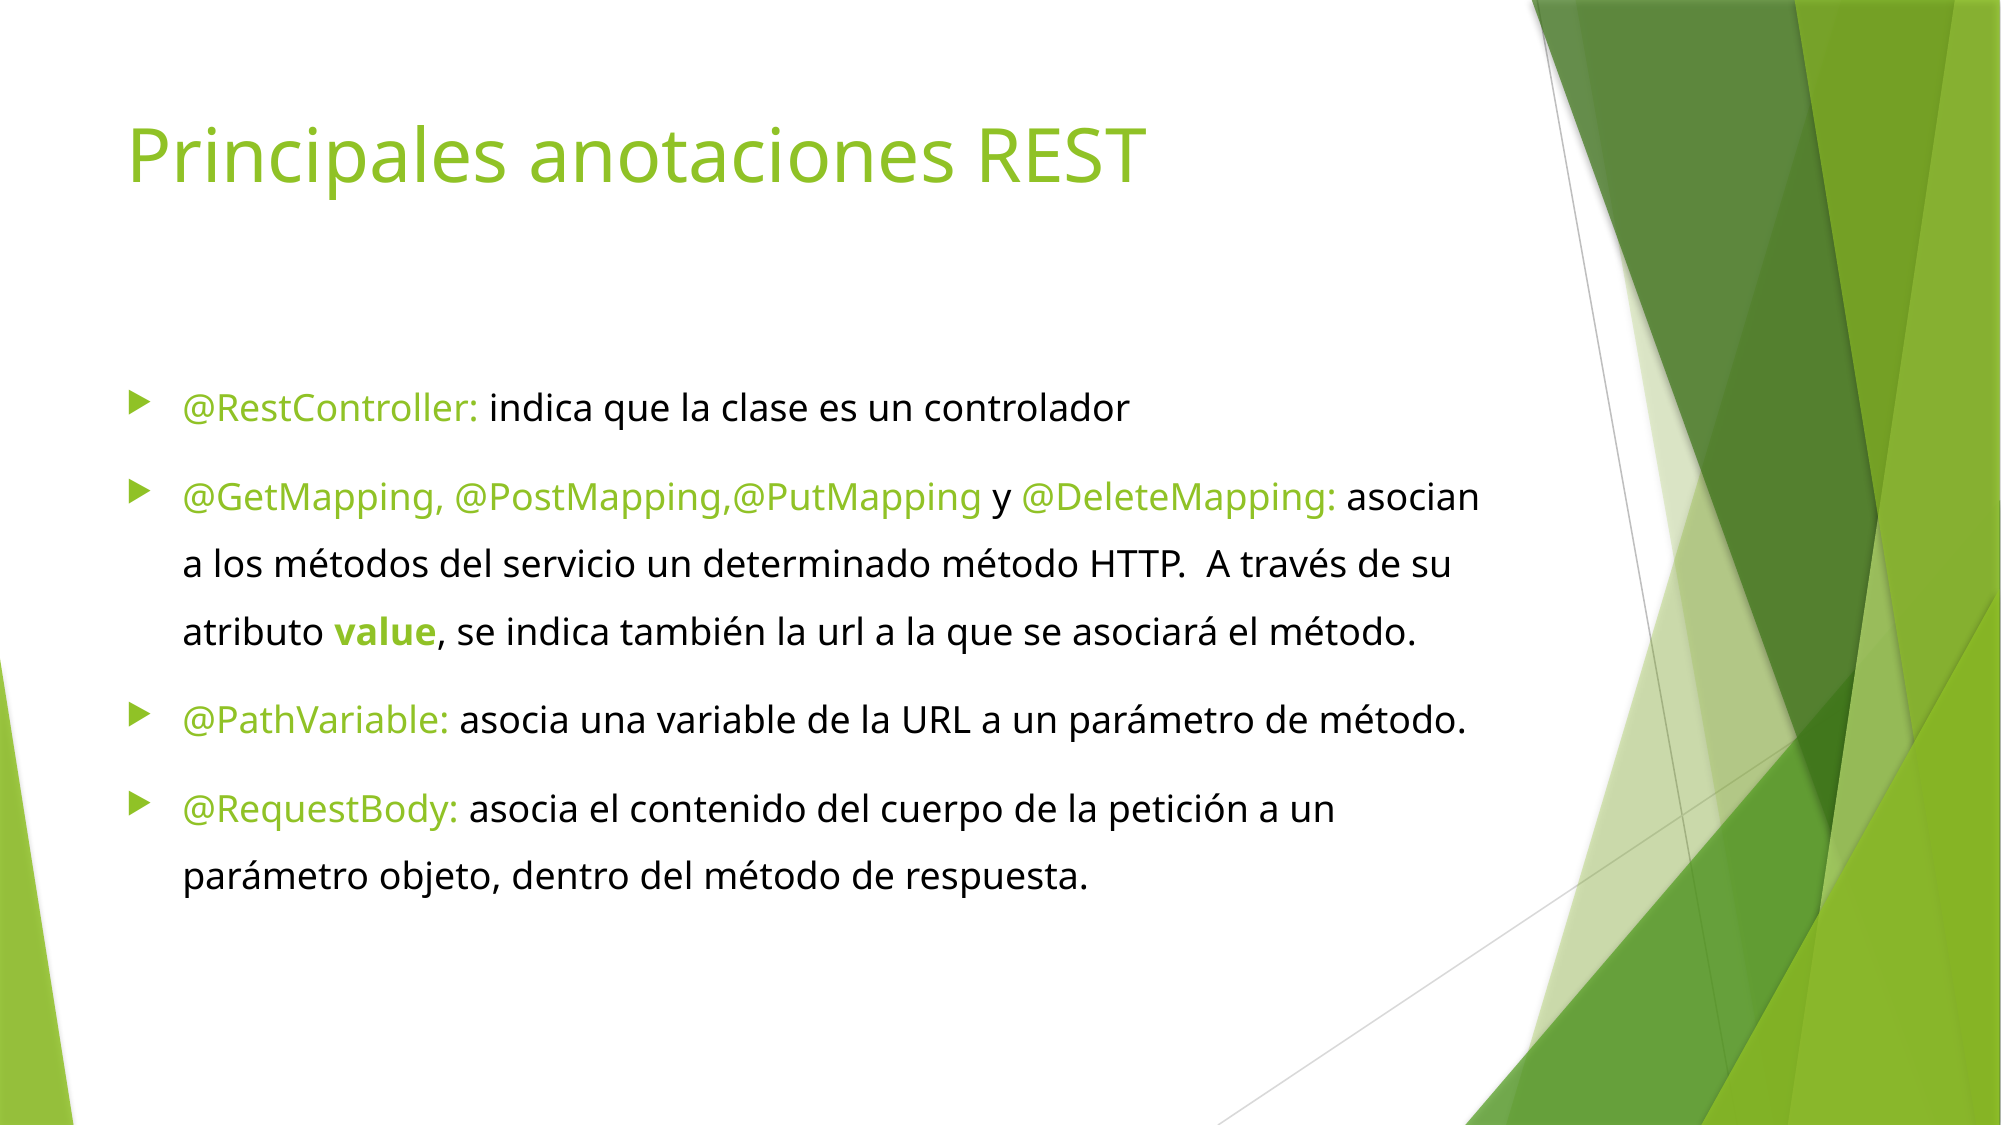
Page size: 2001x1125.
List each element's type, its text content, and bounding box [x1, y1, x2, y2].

title Principales anotaciones REST [111, 99, 1522, 317]
list @RestController: indica que la clase es un controlador @GetMapping, @PostMapping,@PutMapping y @DeleteMapping: asocian a los métodos del servicio un determinado método HTTP. A través de su atributo value, se indica también la url a la que se asociará el método. @PathVariable: asocia una variable de la URL a un parámetro de método. @RequestBody: asocia el contenido del cuerpo de la petición a un parámetro objeto, dentro del método de respuesta. [111, 354, 1522, 992]
